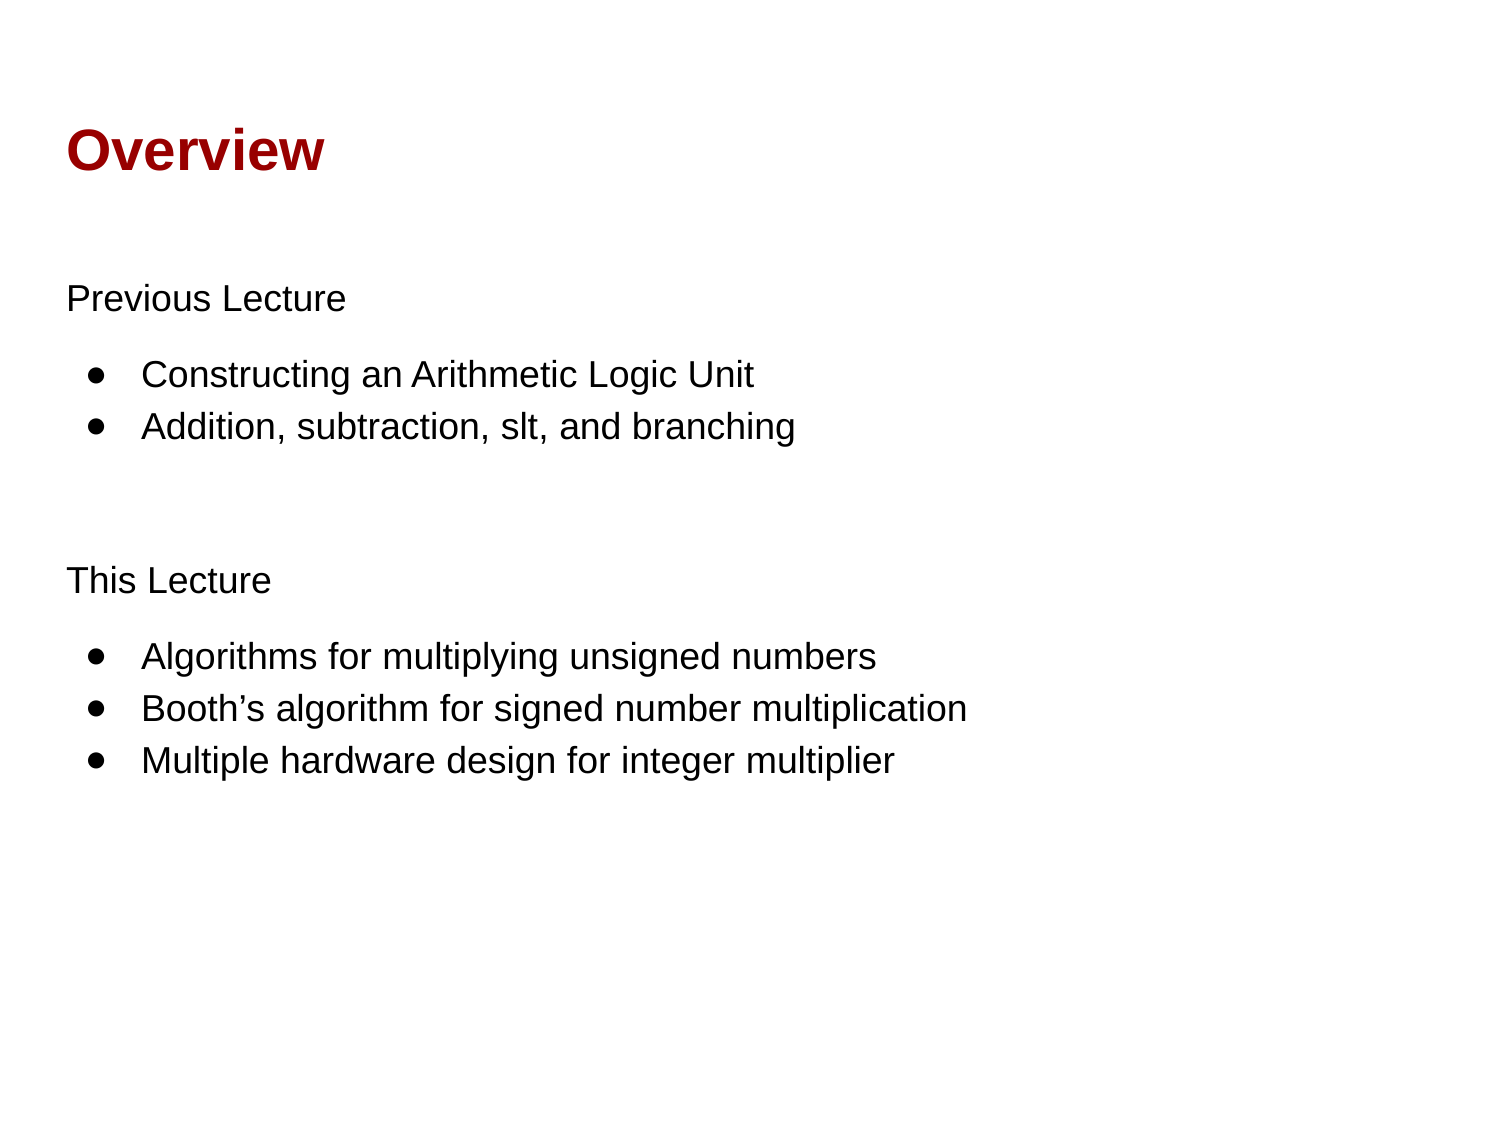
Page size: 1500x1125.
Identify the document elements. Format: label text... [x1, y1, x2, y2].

title Overview [51, 97, 1449, 223]
list Previous Lecture Constructing an Arithmetic Logic Unit Addition, subtraction, slt, and branching This Lecture Algorithms for multiplying unsigned numbers Booth’s algorithm for signed number multiplication Multiple hardware design for integer multiplier [51, 252, 1449, 1000]
